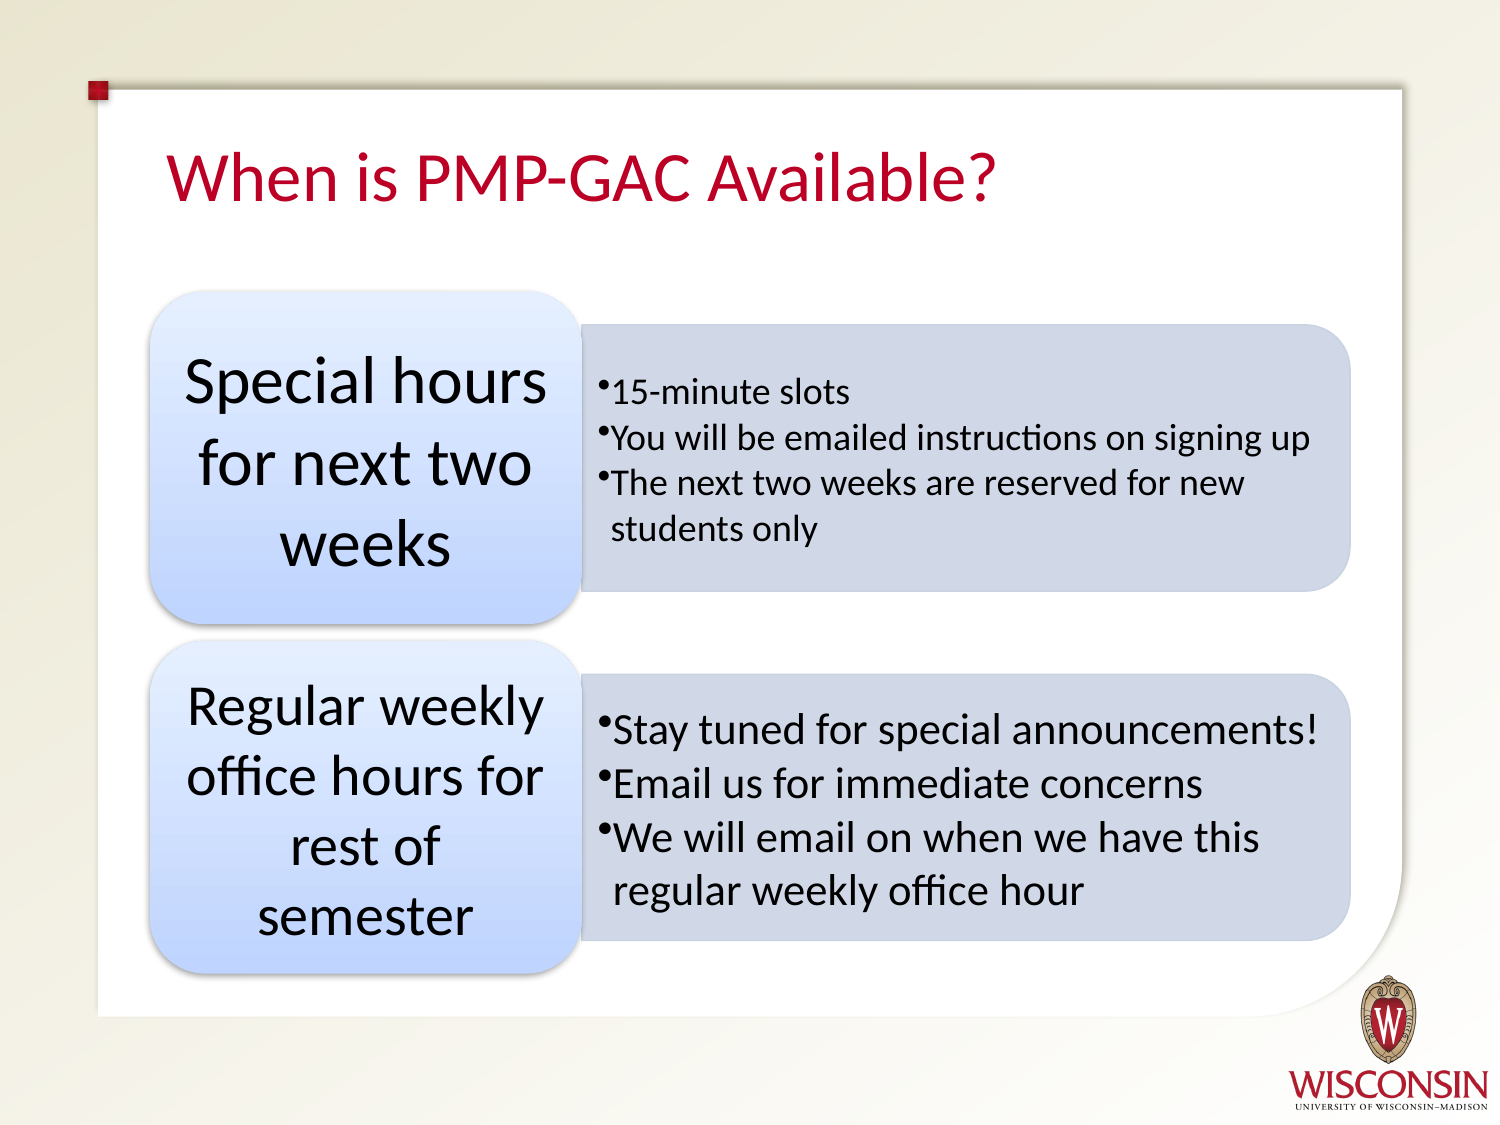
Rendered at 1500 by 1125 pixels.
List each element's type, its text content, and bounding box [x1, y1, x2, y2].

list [149, 291, 1351, 974]
title When is PMP-GAC Available? [152, 123, 1425, 310]
picture [1288, 973, 1489, 1110]
